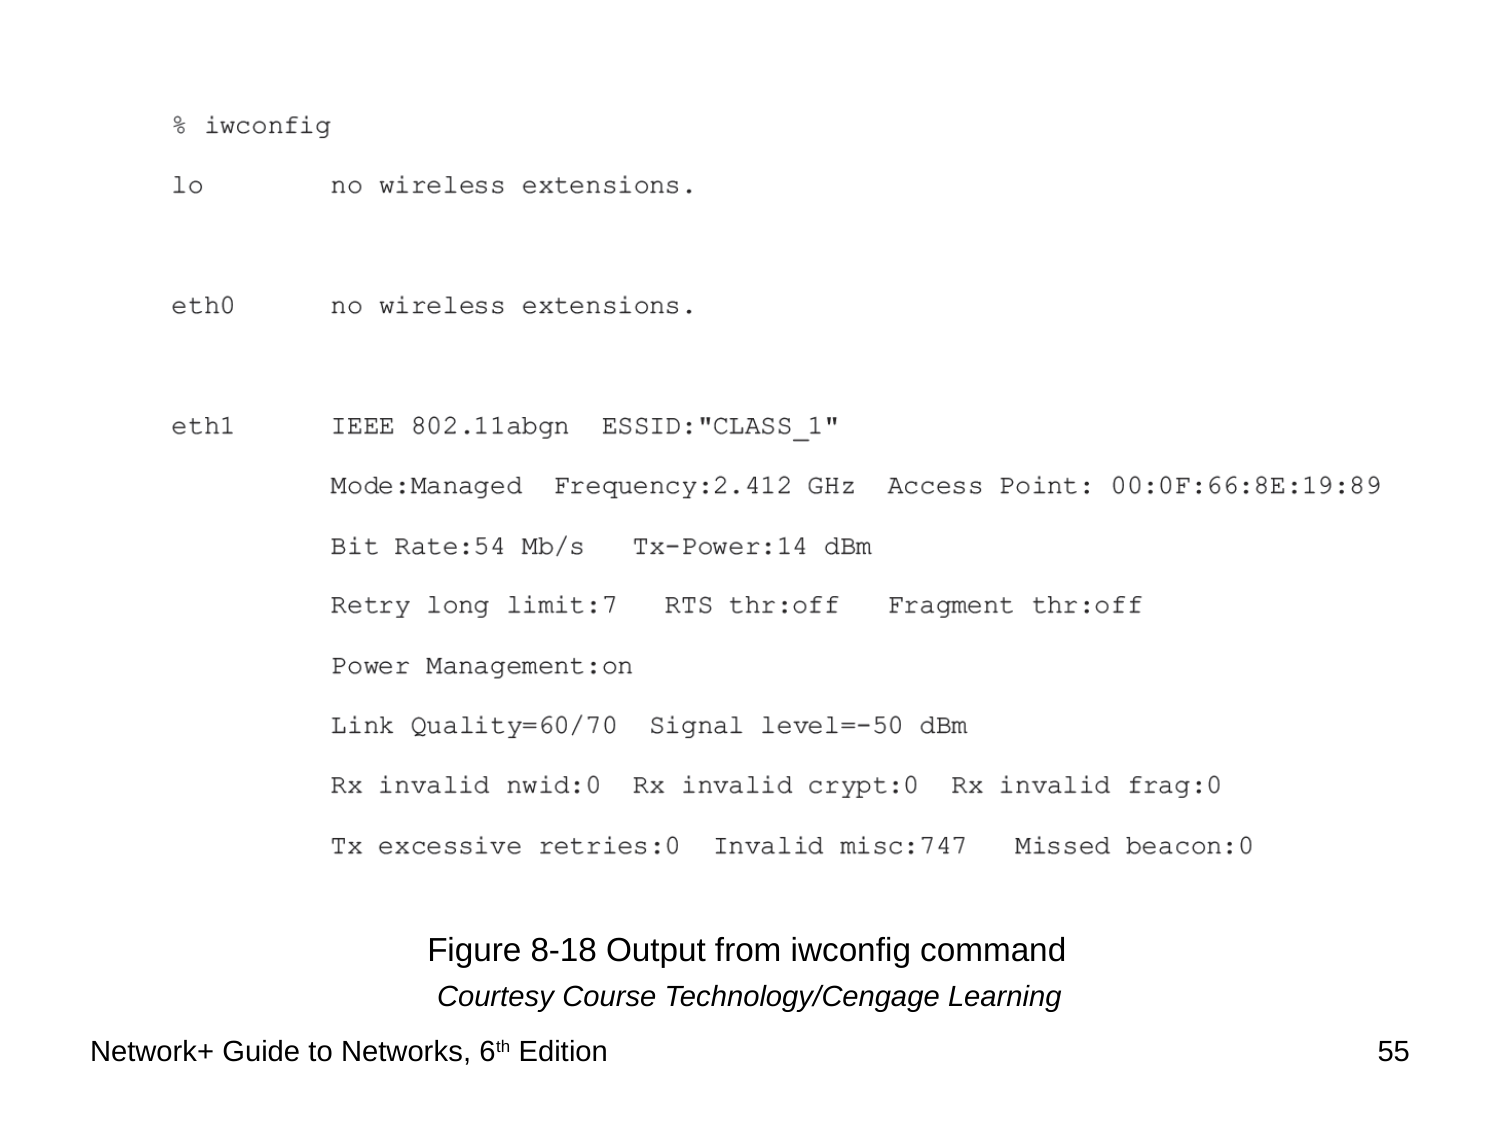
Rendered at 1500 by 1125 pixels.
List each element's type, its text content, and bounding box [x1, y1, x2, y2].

footer Network+ Guide to Networks, 6th Edition [74, 1024, 988, 1103]
slide_number 55 [1074, 1024, 1426, 1103]
text_box Figure 8-18 Output from iwconfig command [412, 920, 1088, 976]
picture [162, 99, 1385, 874]
text_box Courtesy Course Technology/Cengage Learning [422, 969, 1078, 1020]
